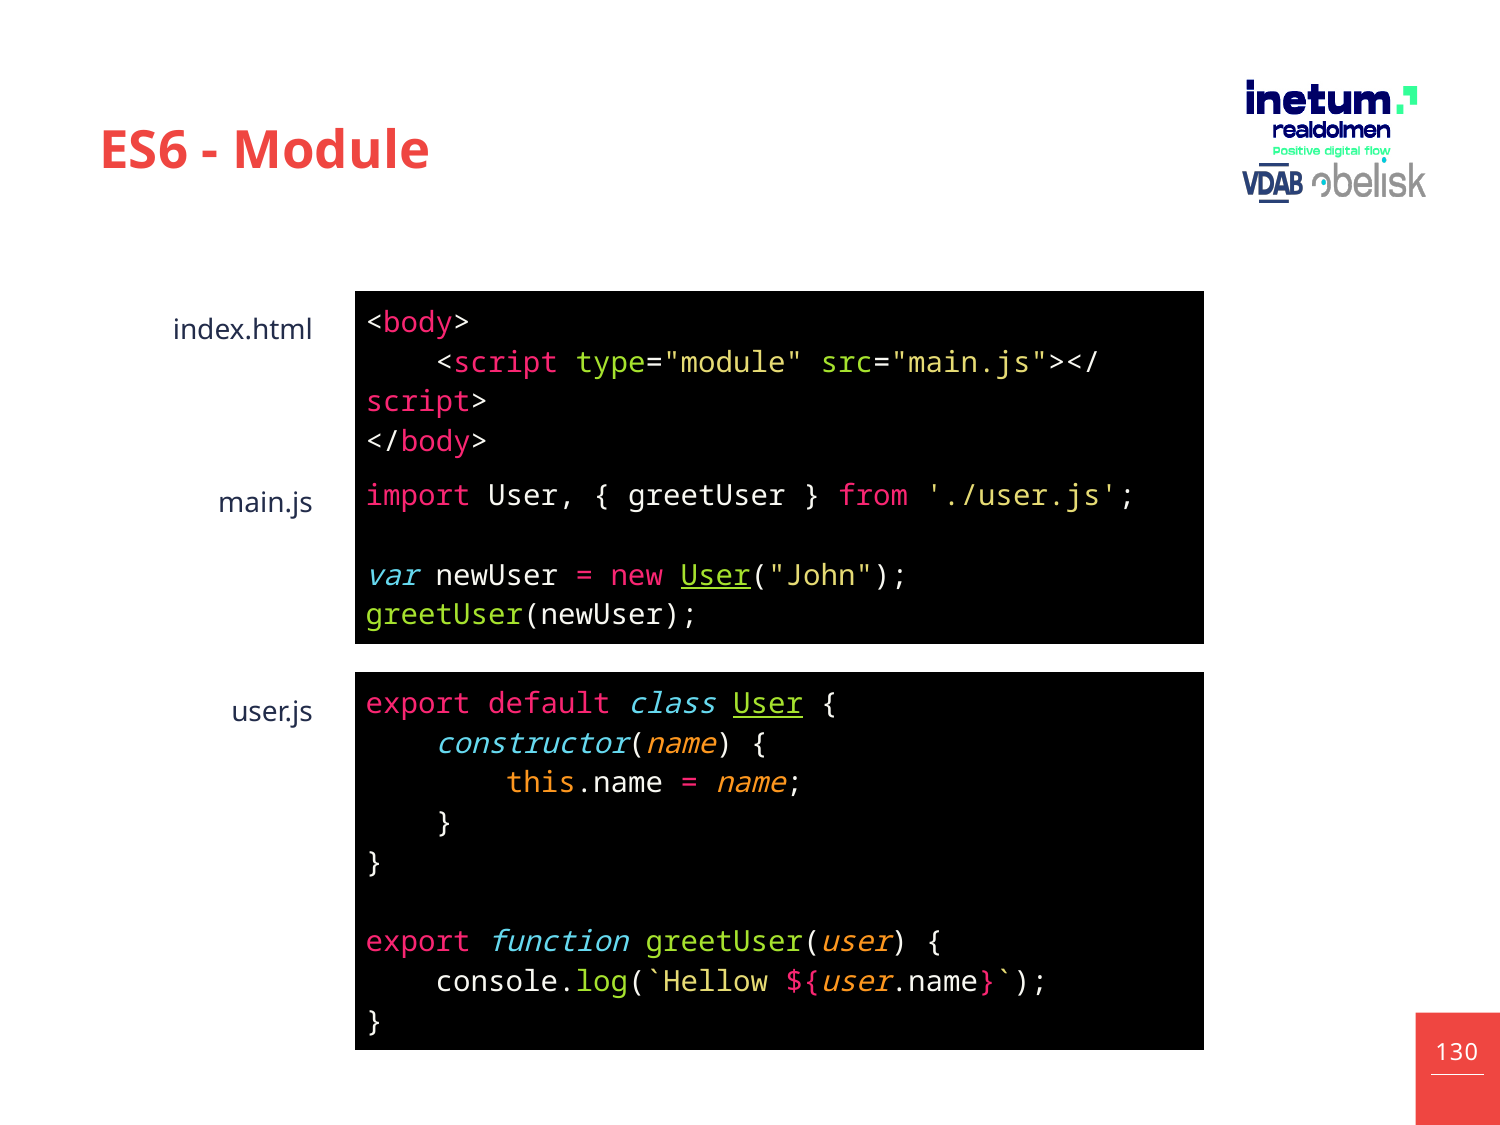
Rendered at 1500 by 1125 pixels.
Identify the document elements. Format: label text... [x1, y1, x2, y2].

text_box user.js [64, 671, 313, 727]
text_box main.js [65, 463, 313, 519]
table_header import User, { greetUser } from './user.js'; var newUser = new User("John"); greetUser(newUser); [355, 464, 1204, 644]
table_header export default class User { constructor(name) { this.name = name; } } export function greetUser(user) { console.log(`Hellow ${user.name}`); } [355, 672, 1204, 1050]
table_header <body> <script type="module" src="main.js"></script> </body> [355, 291, 1204, 464]
title ES6 - Module [83, 114, 1229, 181]
list index.html [65, 290, 313, 343]
picture [1233, 52, 1431, 203]
